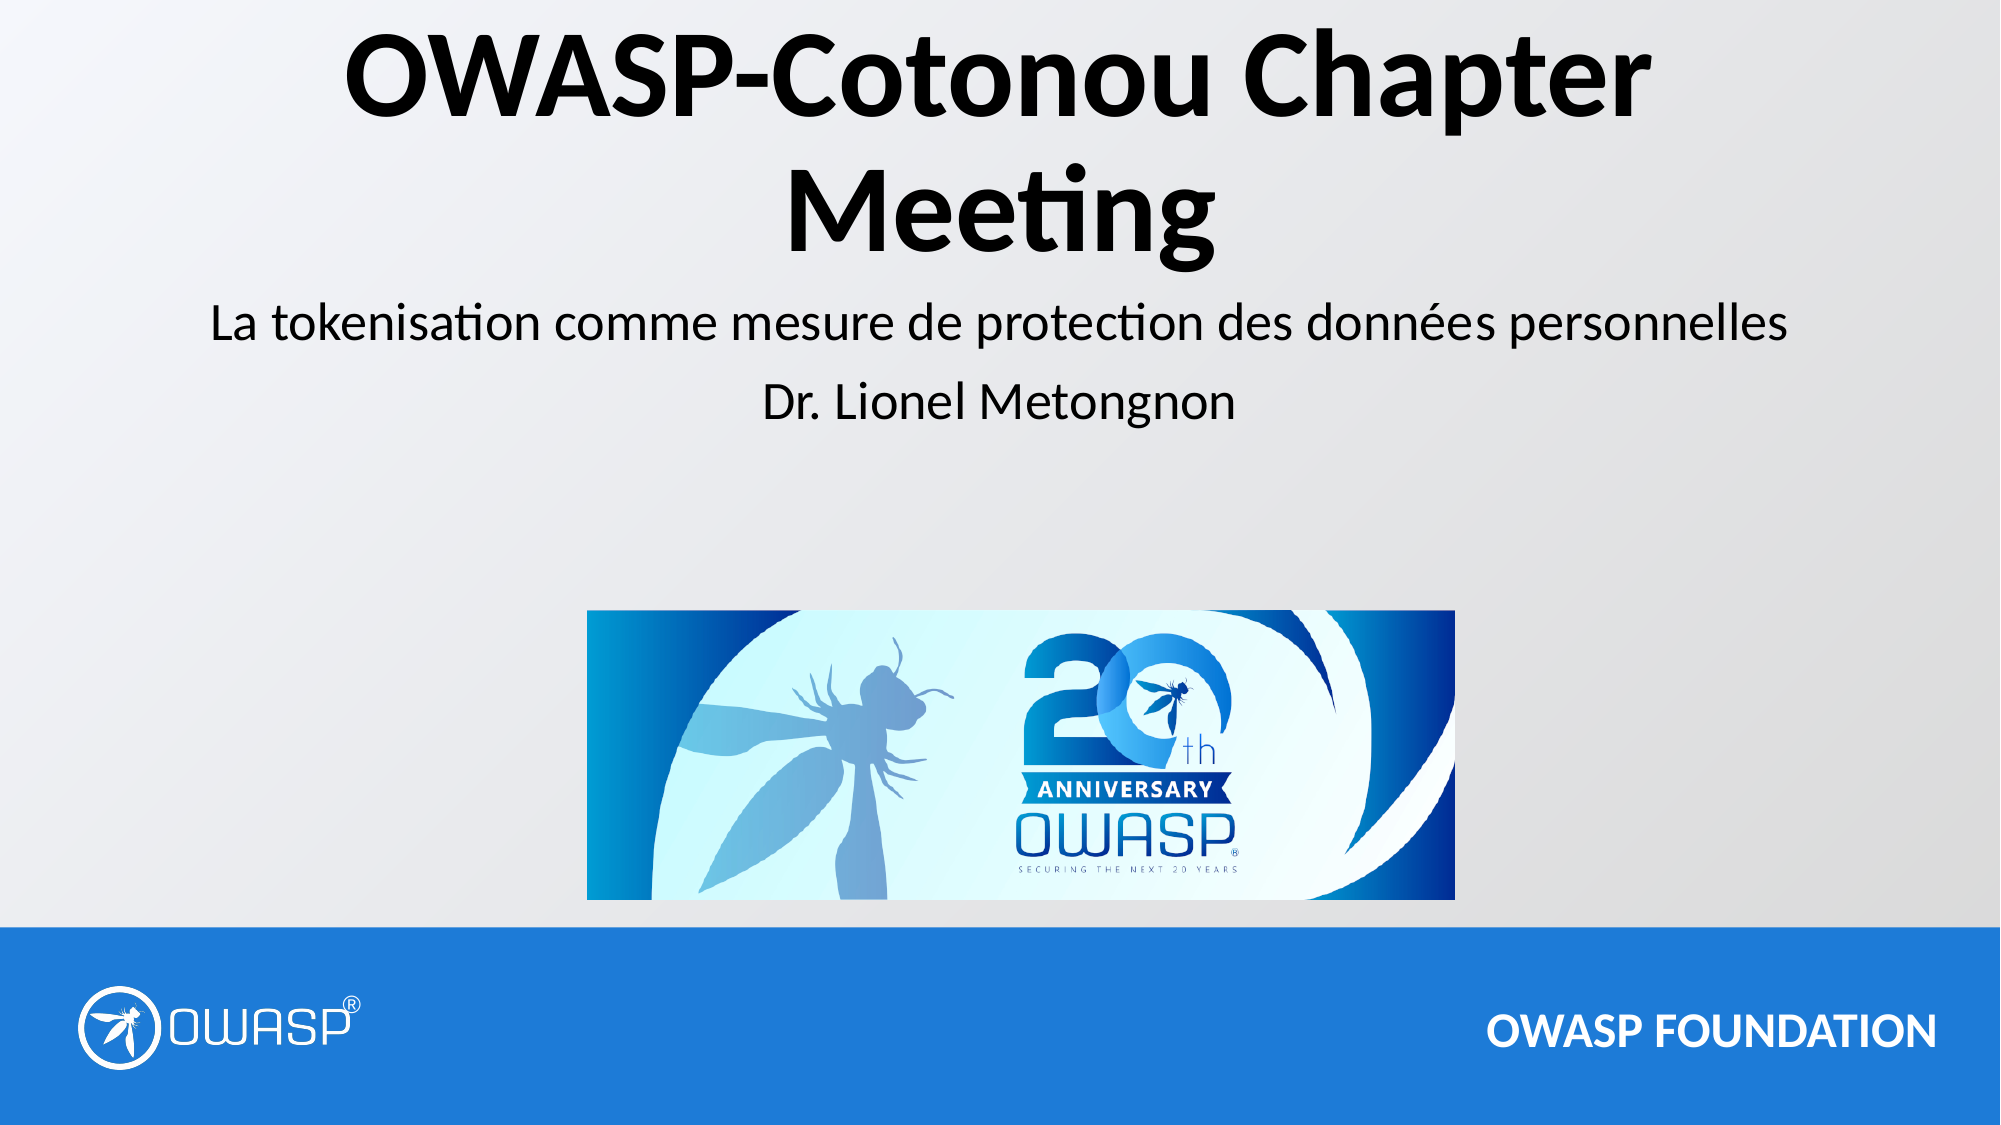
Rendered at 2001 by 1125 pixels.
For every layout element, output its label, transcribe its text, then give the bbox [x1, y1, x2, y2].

title OWASP-Cotonou Chapter Meeting [161, 129, 1839, 285]
subtitle La tokenisation comme mesure de protection des données personnelles Dr. Lionel Metongnon [161, 285, 1839, 501]
picture [642, 610, 1456, 900]
picture [78, 986, 350, 1070]
